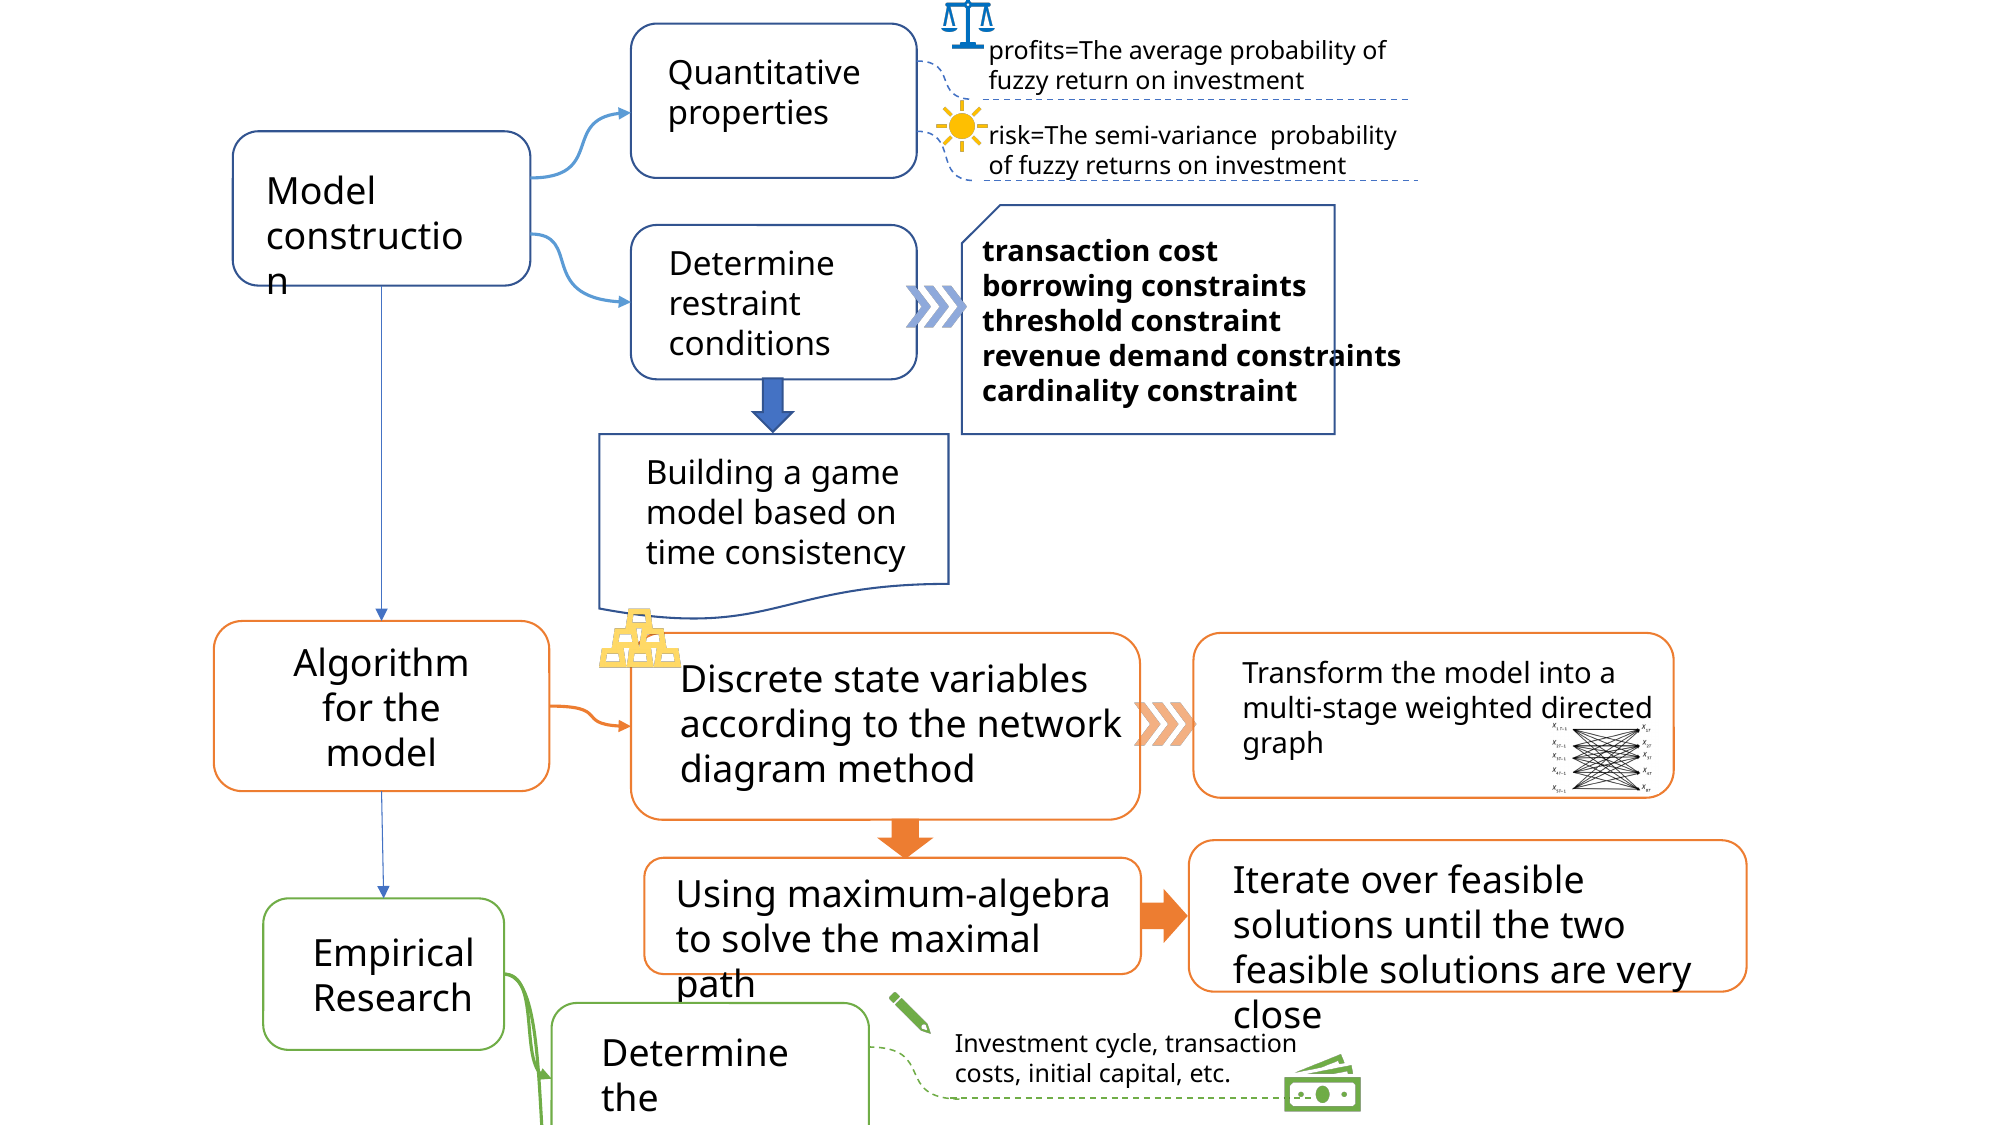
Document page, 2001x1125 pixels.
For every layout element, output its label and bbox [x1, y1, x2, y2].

text_box [868, 1047, 962, 1100]
text_box [263, 1001, 504, 1050]
text_box [940, 1020, 1346, 1098]
text_box [504, 974, 576, 1125]
text_box [576, 1002, 869, 1125]
text_box [213, 0, 1747, 1001]
picture [593, 591, 687, 685]
picture [885, 988, 935, 1038]
picture [1281, 1043, 1364, 1125]
